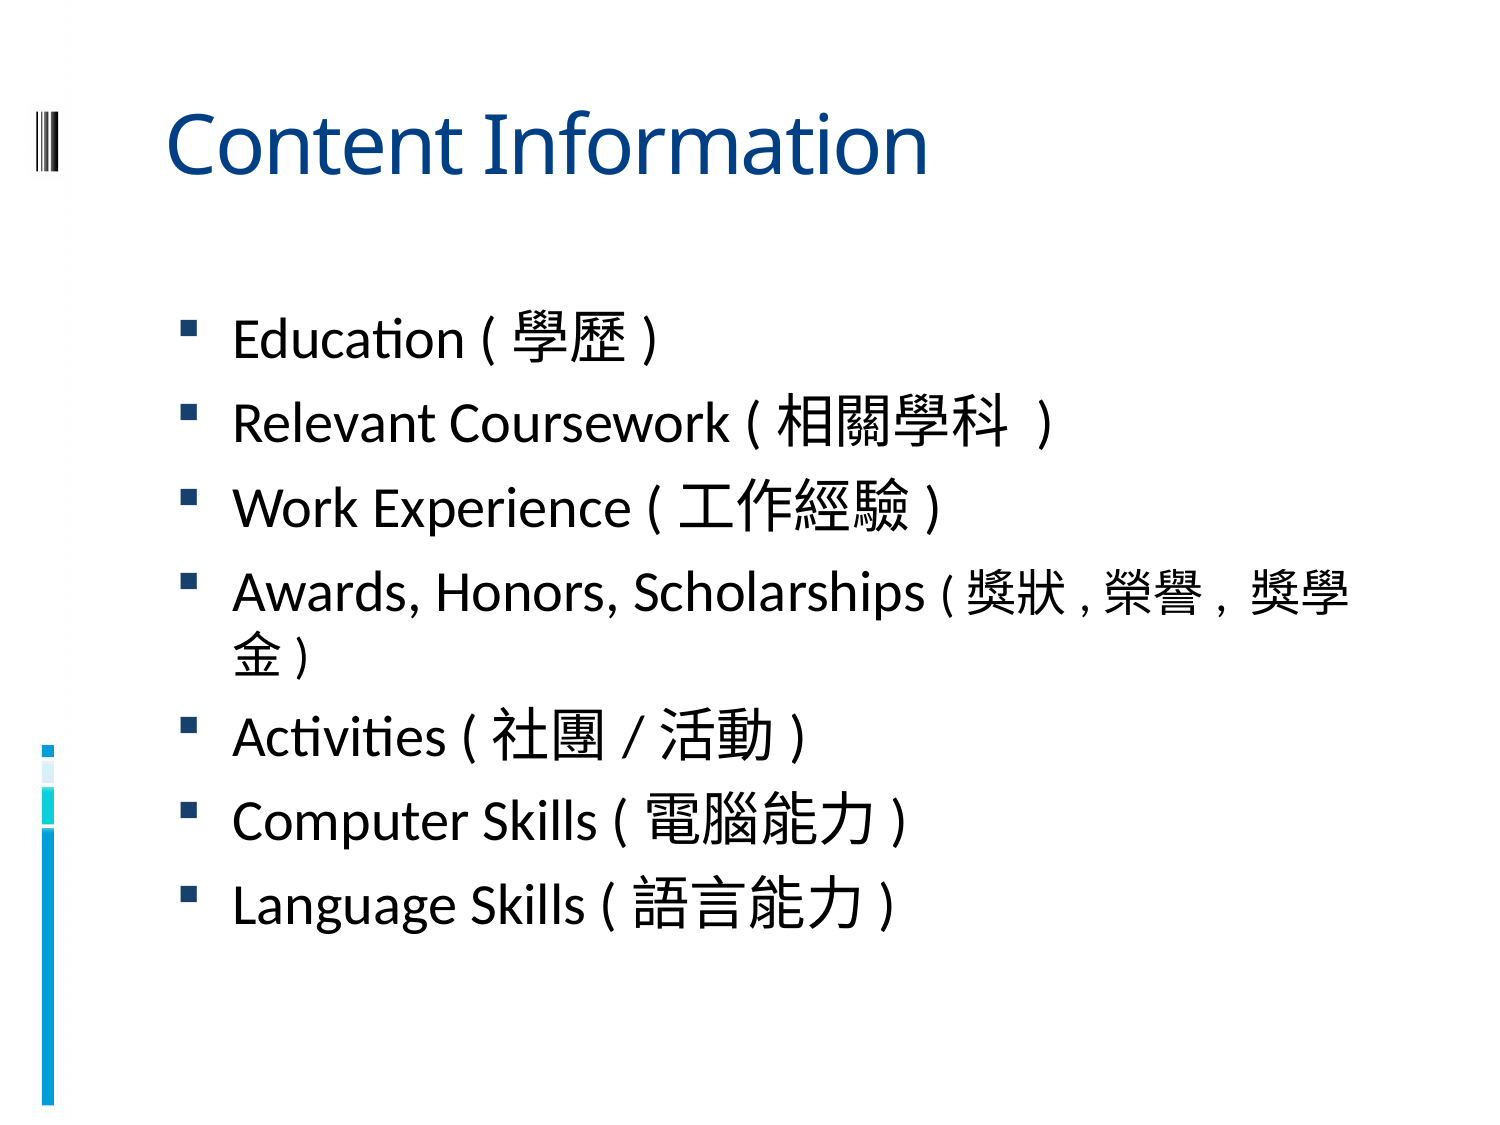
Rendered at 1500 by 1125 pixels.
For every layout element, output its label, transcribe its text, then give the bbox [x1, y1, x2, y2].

list Education (學歷) Relevant Coursework (相關學科 ) Work Experience (工作經驗) Awards, Honors, Scholarships (獎狀,榮譽, 獎學金) Activities (社團/活動) Computer Skills (電腦能力) Language Skills (語言能力) [150, 292, 1425, 1043]
title Content Information [150, 83, 1425, 234]
